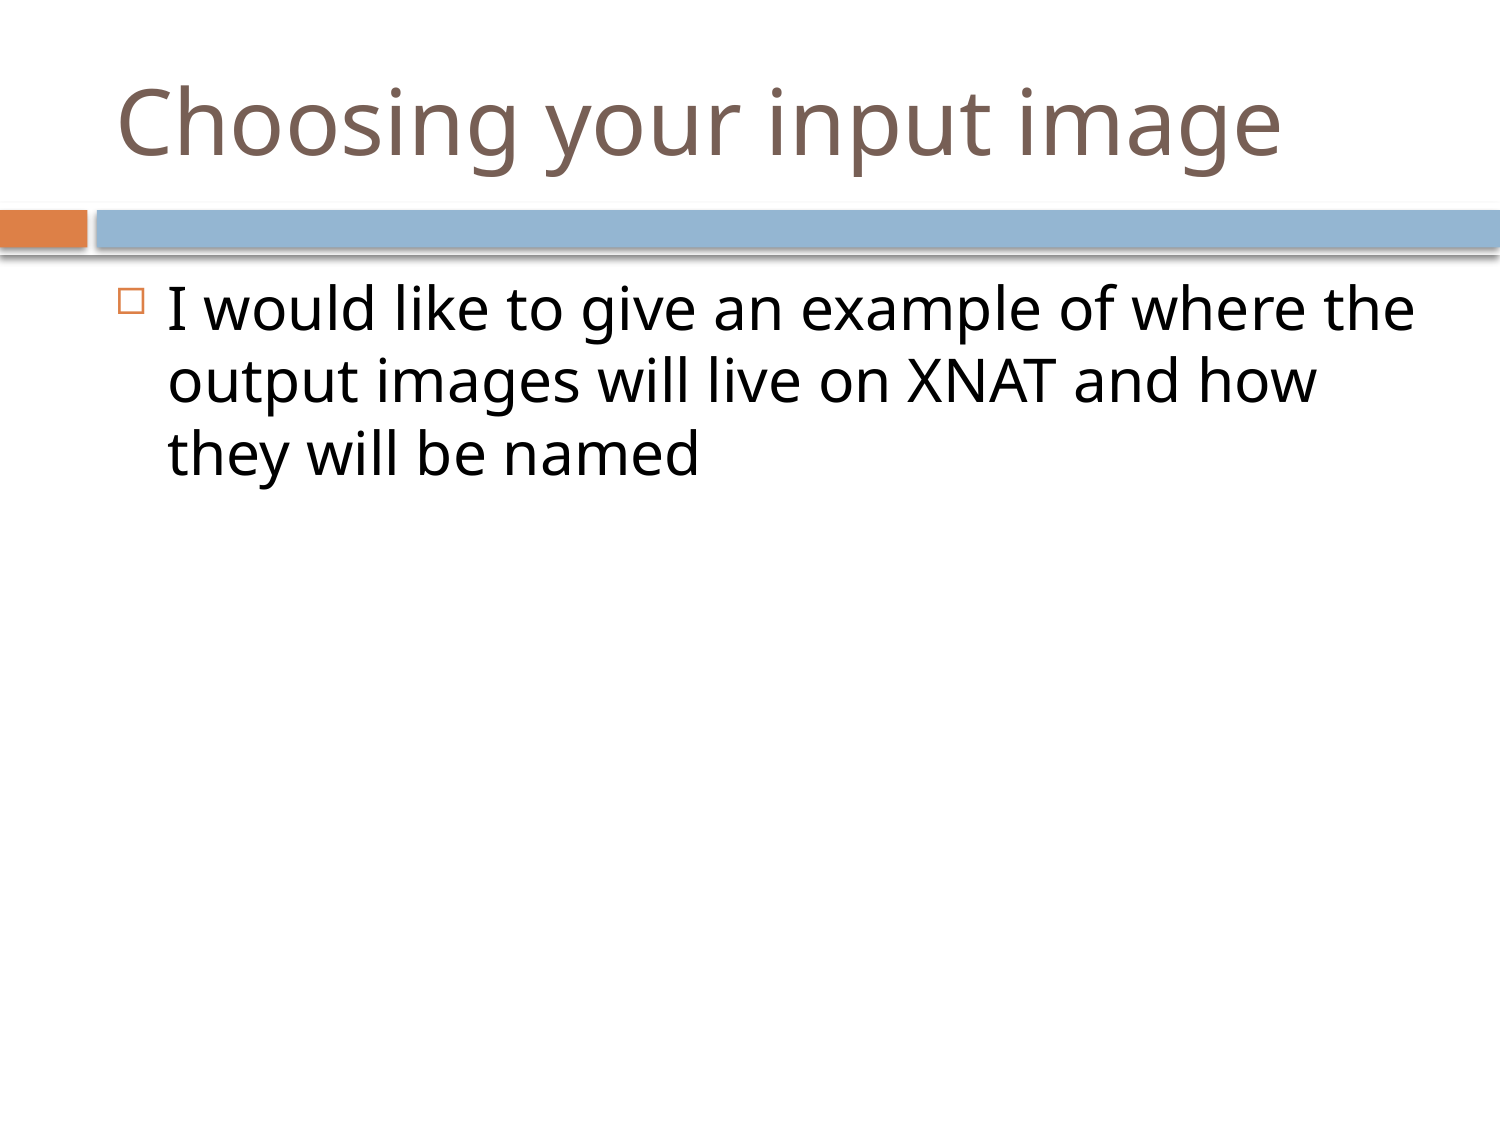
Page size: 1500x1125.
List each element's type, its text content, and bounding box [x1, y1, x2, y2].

list I would like to give an example of where the output images will live on XNAT and how they will be named [100, 262, 1438, 1000]
title Choosing your input image [100, 37, 1438, 200]
